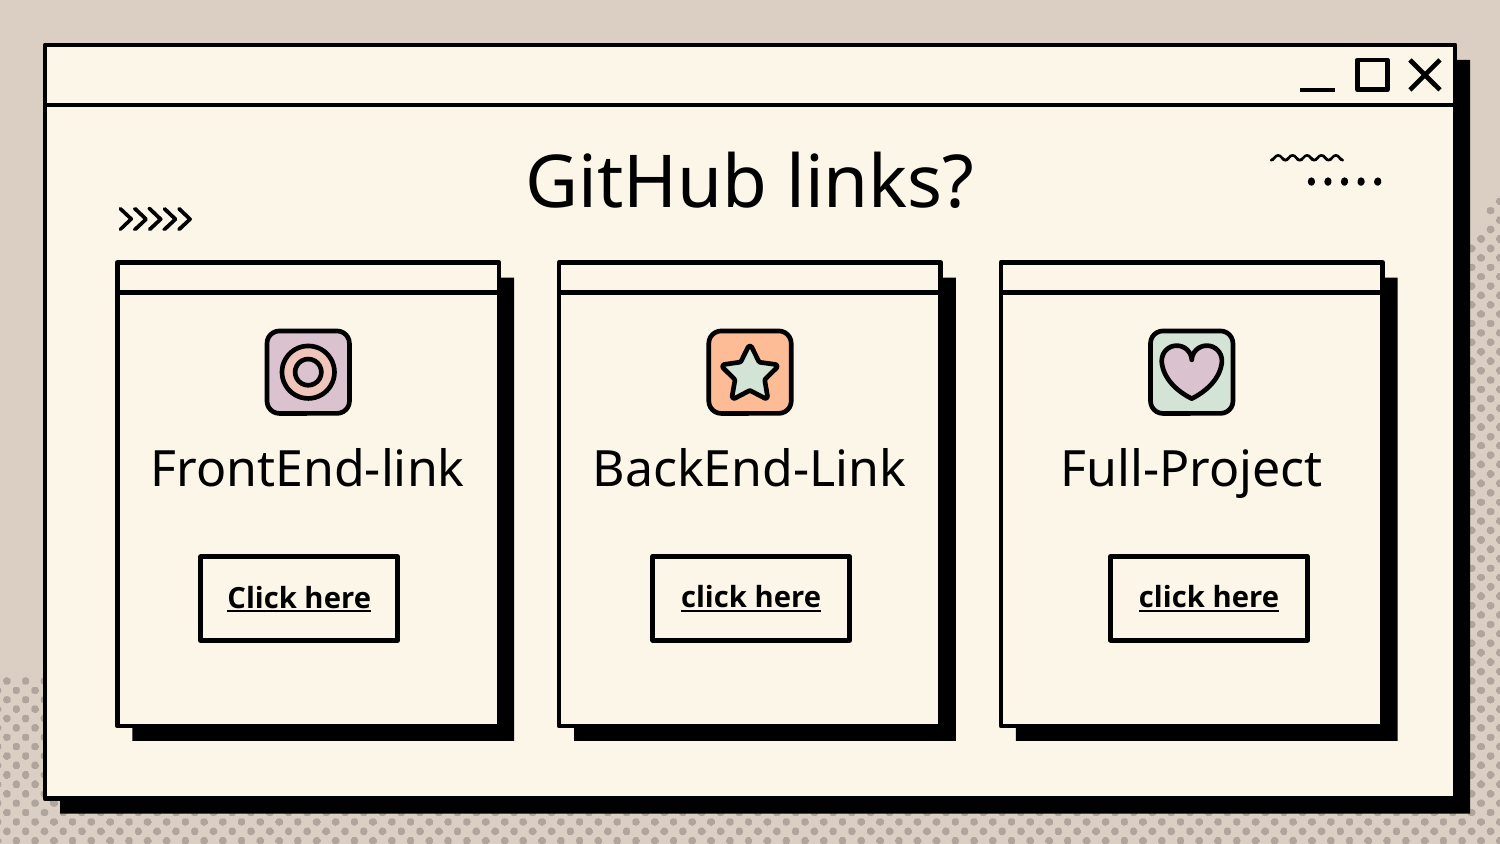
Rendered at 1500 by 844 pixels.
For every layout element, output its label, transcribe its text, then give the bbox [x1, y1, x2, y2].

text_box [133, 207, 148, 231]
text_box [1000, 262, 1398, 742]
text_box [119, 207, 134, 231]
text_box [147, 206, 163, 231]
title GitHub links? [116, 120, 1383, 233]
text_box [1269, 154, 1345, 162]
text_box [117, 262, 515, 742]
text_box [558, 262, 957, 742]
text_box [1307, 177, 1315, 186]
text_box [266, 330, 350, 414]
text_box [1357, 177, 1365, 186]
text_box [1340, 177, 1349, 186]
text_box [1324, 177, 1332, 186]
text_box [1150, 330, 1234, 414]
text_box [1374, 177, 1382, 186]
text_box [708, 330, 792, 414]
text_box [177, 207, 193, 231]
text_box [162, 207, 177, 231]
